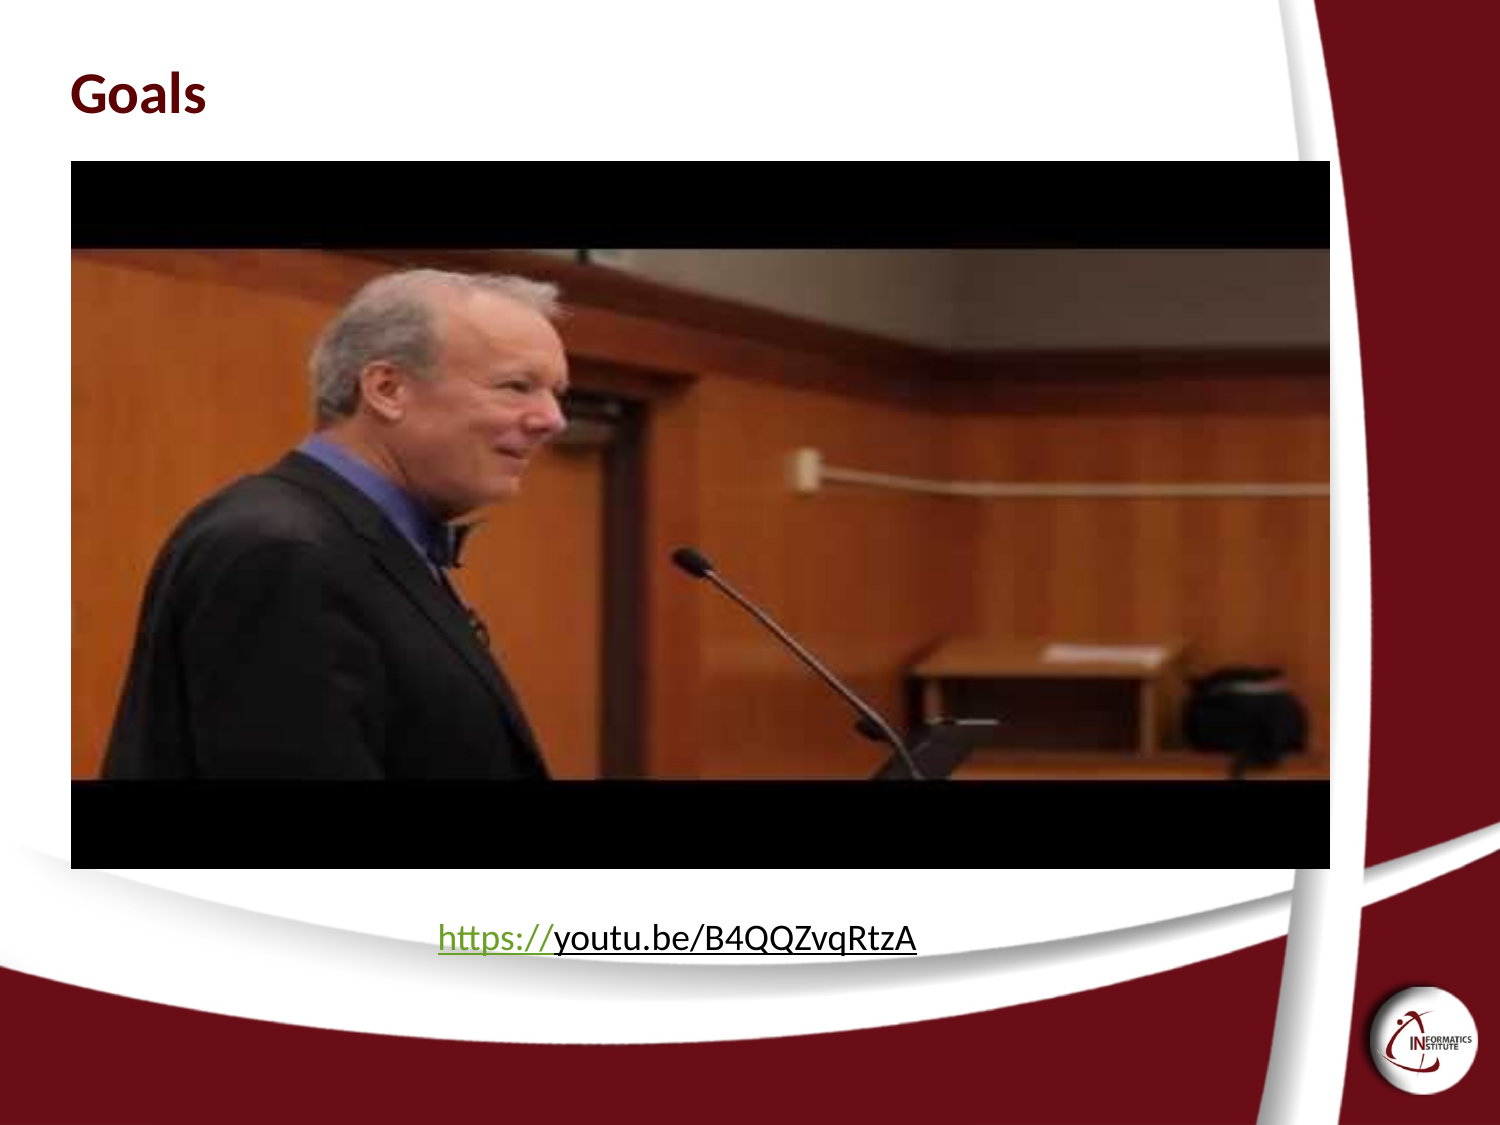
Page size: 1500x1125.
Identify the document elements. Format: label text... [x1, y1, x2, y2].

text_box https://youtu.be/B4QQZvqRtzA [423, 905, 953, 965]
title Goals [70, 46, 1285, 126]
picture [0, 0, 1500, 1125]
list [70, 160, 1331, 870]
